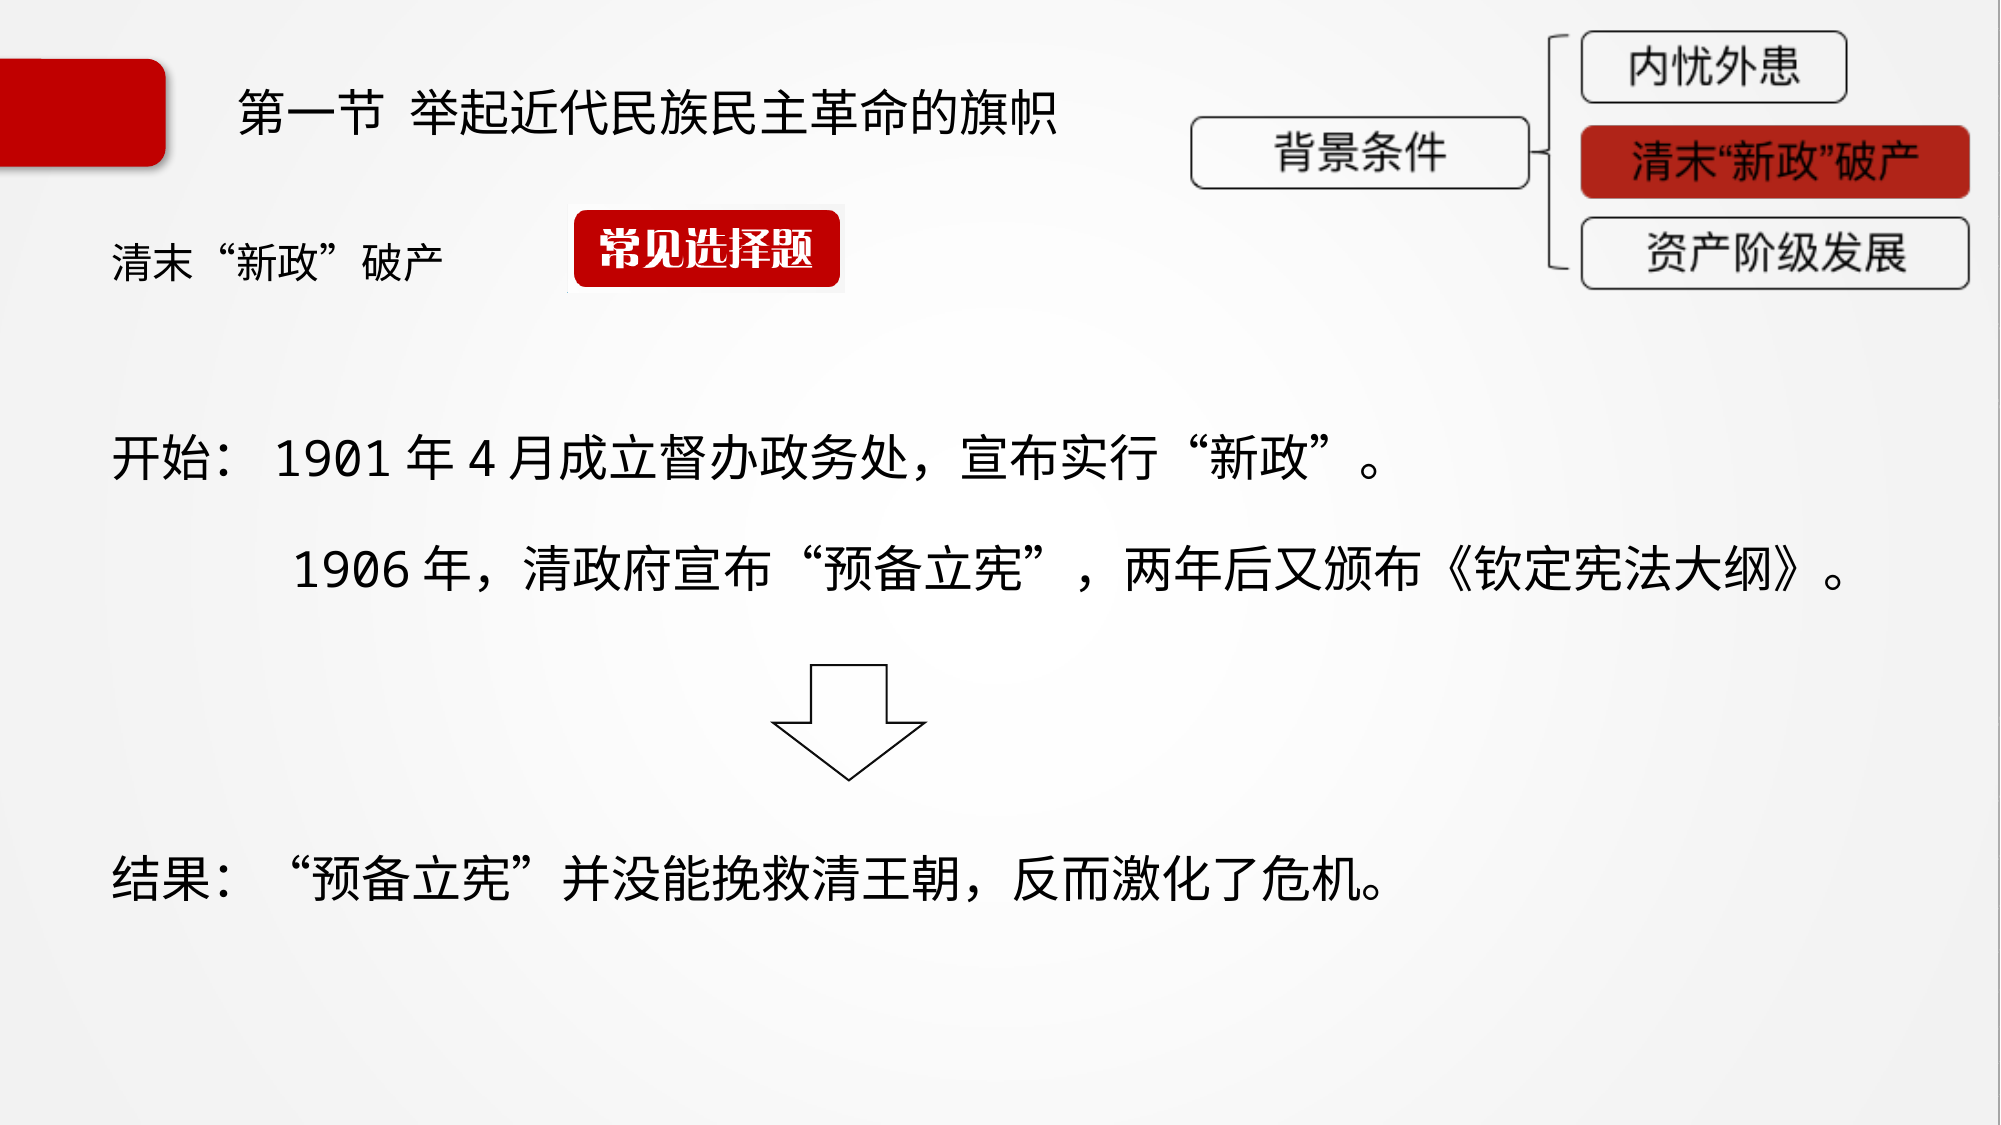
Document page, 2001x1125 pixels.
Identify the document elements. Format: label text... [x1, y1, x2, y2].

picture [0, 0, 1998, 1125]
title 第一节 举起近代民族民主革命的旗帜 [221, 71, 1189, 161]
text_box [770, 664, 928, 782]
list 清末“新政”破产 开始：1901年4月成立督办政务处，宣布实行“新政”。 1906年，清政府宣布“预备立宪”，两年后又颁布《钦定宪法大纲》。 结果：“预备立宪”并没能挽救清王朝，反而激化了危机。 [96, 204, 1902, 1072]
